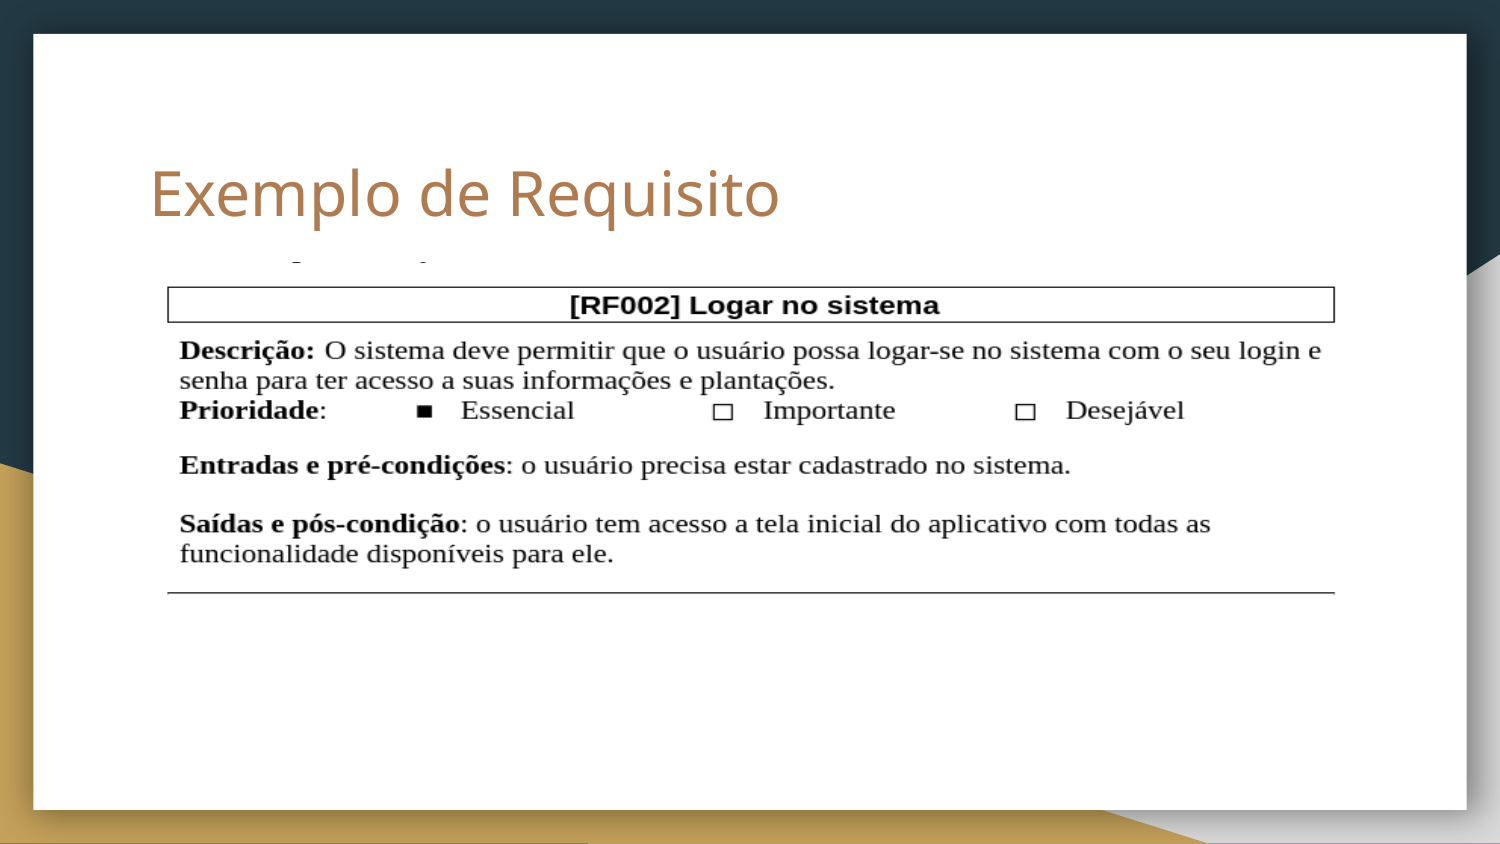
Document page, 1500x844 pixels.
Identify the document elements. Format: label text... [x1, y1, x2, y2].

picture [82, 261, 1426, 595]
title Exemplo de Requisito [134, 138, 1366, 260]
